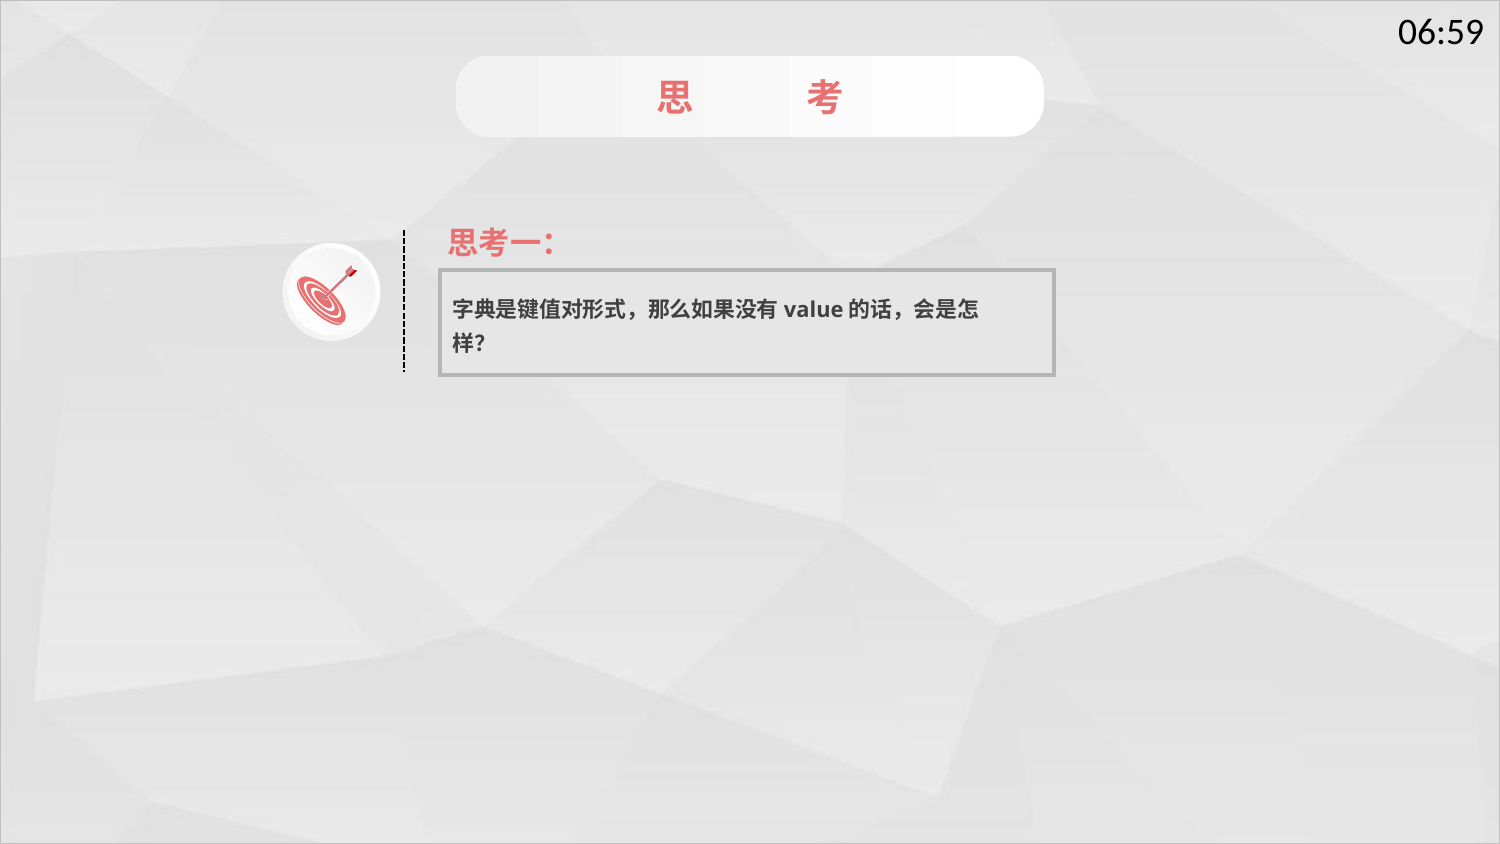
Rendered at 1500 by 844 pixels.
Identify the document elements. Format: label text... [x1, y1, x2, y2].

text_box 思 考 [454, 54, 1046, 138]
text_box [282, 243, 381, 341]
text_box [440, 269, 1054, 375]
text_box 思考一： [439, 218, 582, 265]
